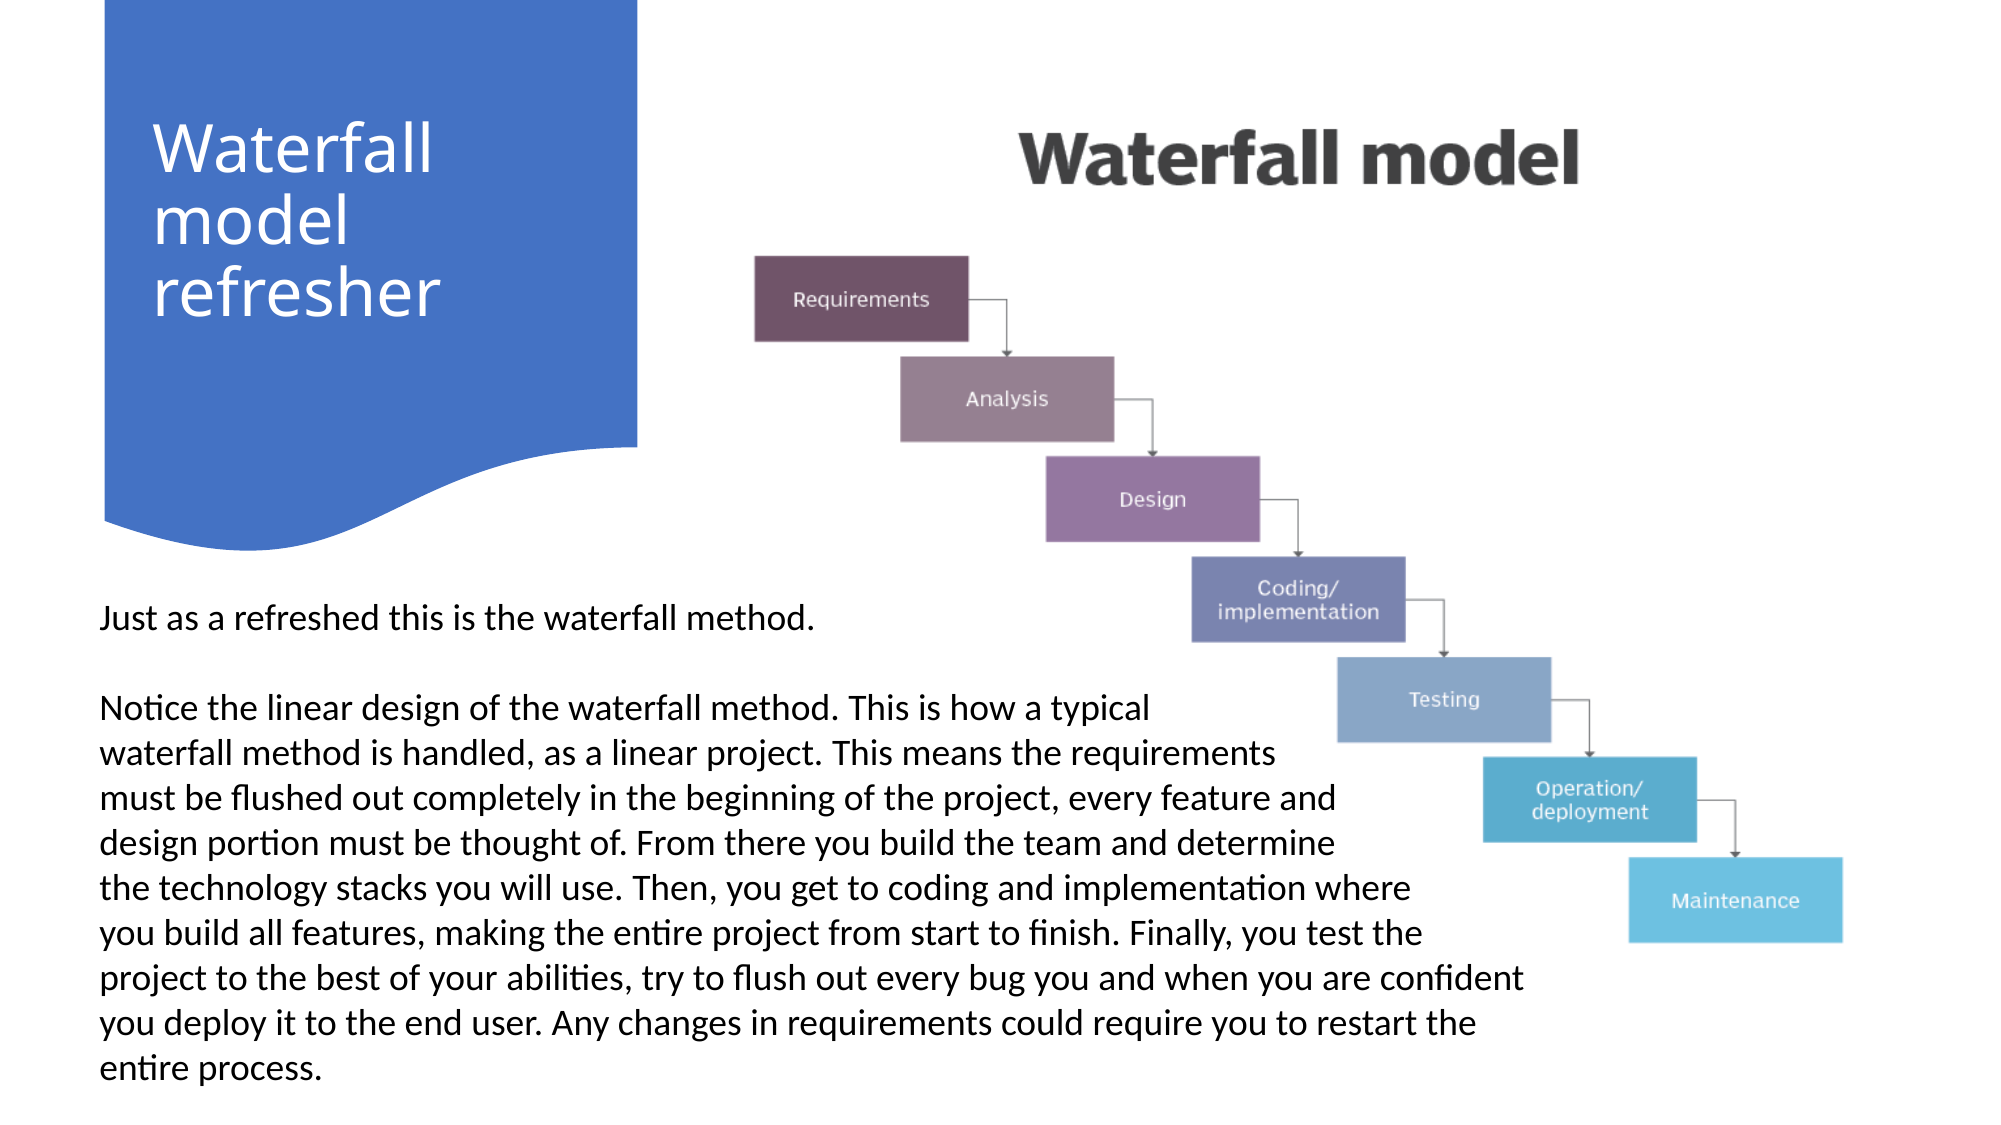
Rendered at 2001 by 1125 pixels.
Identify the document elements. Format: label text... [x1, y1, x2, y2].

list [690, 107, 1896, 1018]
text_box [103, 0, 639, 552]
text_box Just as a refreshed this is the waterfall method. Notice the linear design of the waterfall method. This is how a typical waterfall method is handled, as a linear project. This means the requirements must be flushed out completely in the beginning of the project, every feature and design portion must be thought of. From there you build the team and determine the technology stacks you will use. Then, you get to coding and implementation where you build all features, making the entire project from start to finish. Finally, you test the project to the best of your abilities, try to flush out every bug you and when you are confident you deploy it to the end user. Any changes in requirements could require you to restart the entire process. [84, 585, 1579, 1096]
title Waterfall model refresher [137, 28, 604, 417]
